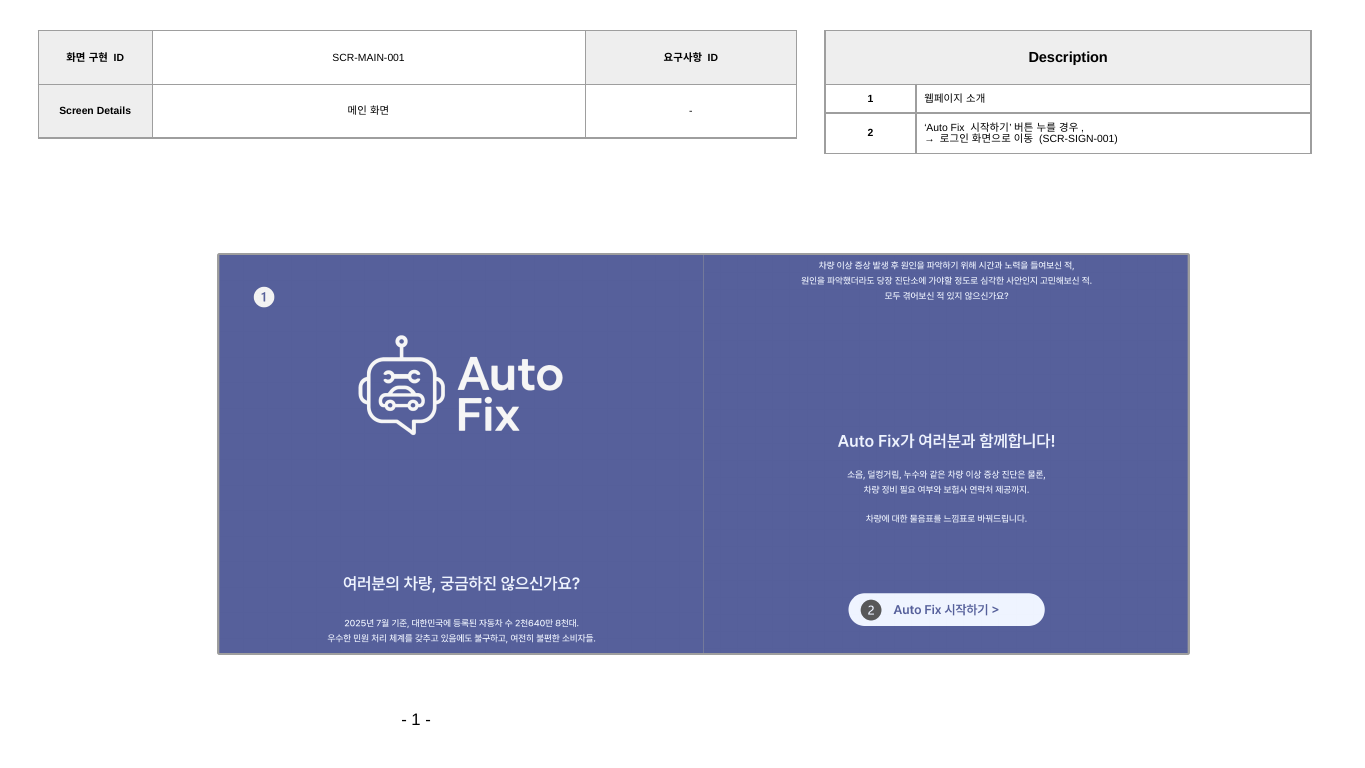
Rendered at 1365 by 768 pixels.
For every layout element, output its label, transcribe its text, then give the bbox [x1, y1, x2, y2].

text_box - 1 - [386, 701, 447, 736]
table_cell Screen Details [39, 85, 152, 137]
table_cell 메인 화면 [153, 85, 585, 137]
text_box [219, 255, 1189, 654]
table_cell - [586, 85, 796, 137]
table_header SCR-MAIN-001 [153, 31, 585, 84]
table_header 요구사항 ID [586, 31, 796, 84]
table_cell 2 [826, 114, 915, 153]
table_cell 웹페이지 소개 [917, 85, 1310, 112]
table_header Description [826, 31, 1310, 84]
table_header 화면 구현 ID [39, 31, 152, 84]
table_cell 1 [826, 85, 915, 112]
table_cell ‘Auto Fix 시작하기’ 버튼 누를 경우, → 로그인 화면으로 이동 (SCR-SIGN-001) [917, 114, 1310, 153]
